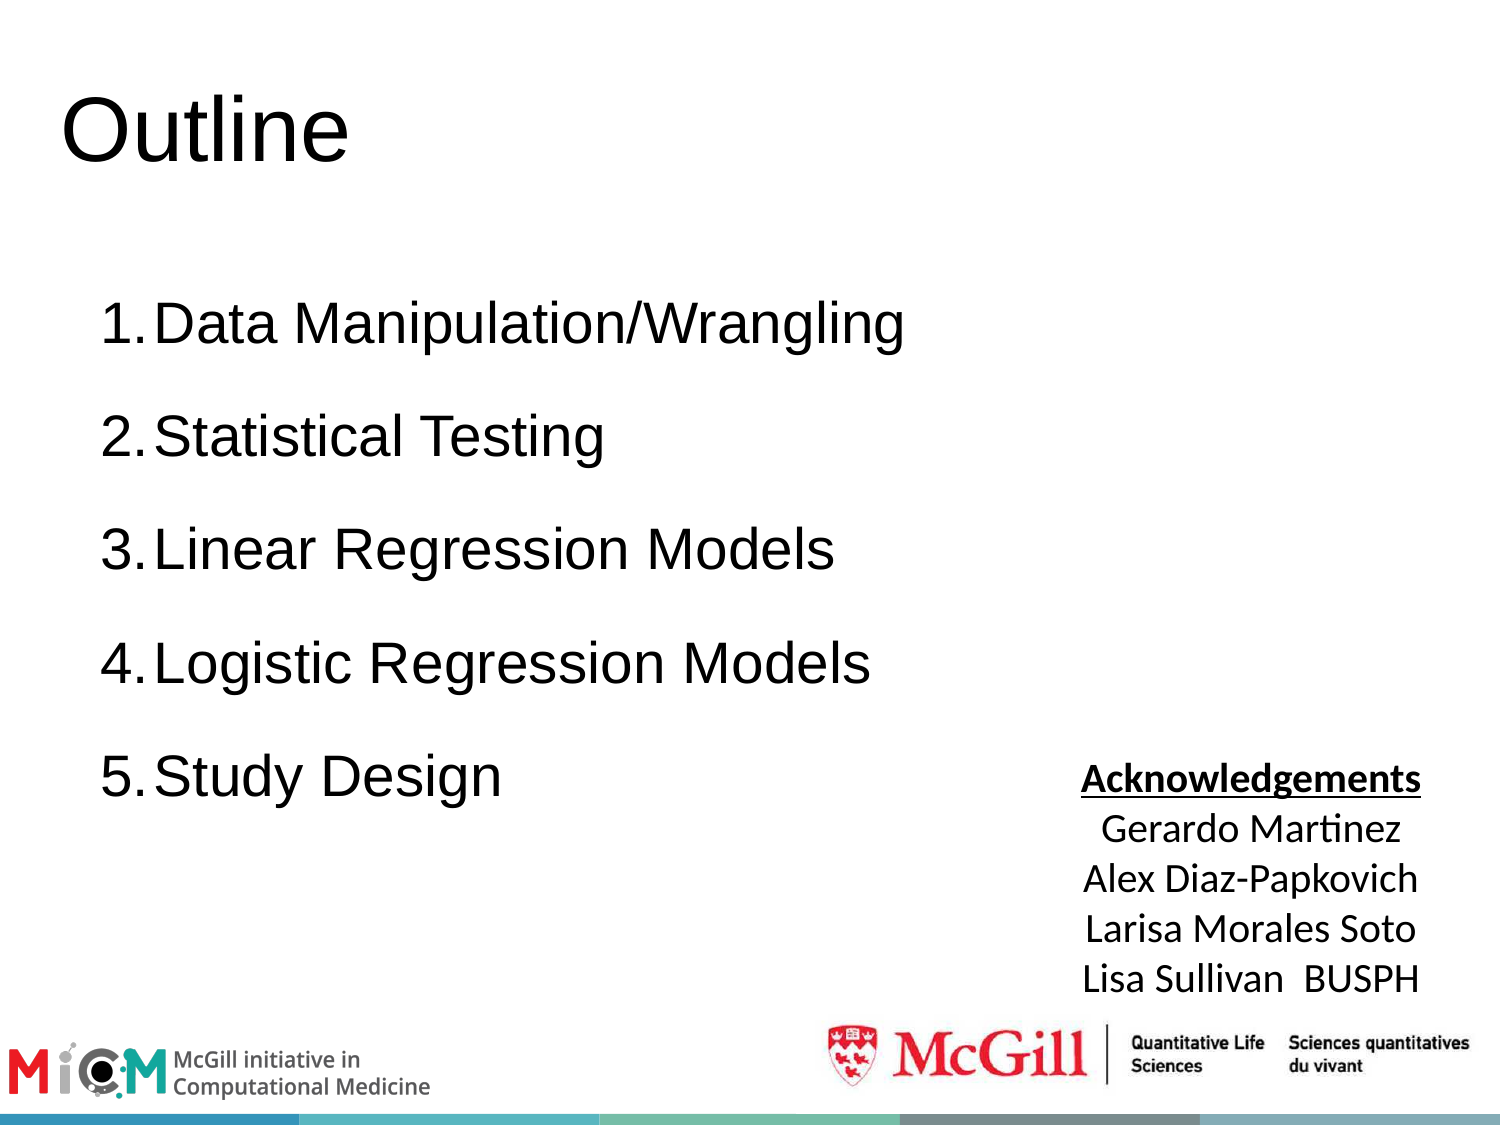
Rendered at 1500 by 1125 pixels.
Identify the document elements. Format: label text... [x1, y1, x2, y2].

picture [796, 995, 1500, 1114]
picture [0, 1013, 437, 1125]
title Outline [45, 22, 1340, 241]
list Data Manipulation/Wrangling Statistical Testing Linear Regression Models Logistic Regression Models Study Design [85, 270, 973, 827]
text_box Acknowledgements Gerardo Martinez Alex Diaz-Papkovich Larisa Morales Soto Lisa Sullivan BUSPH [1002, 743, 1500, 1009]
